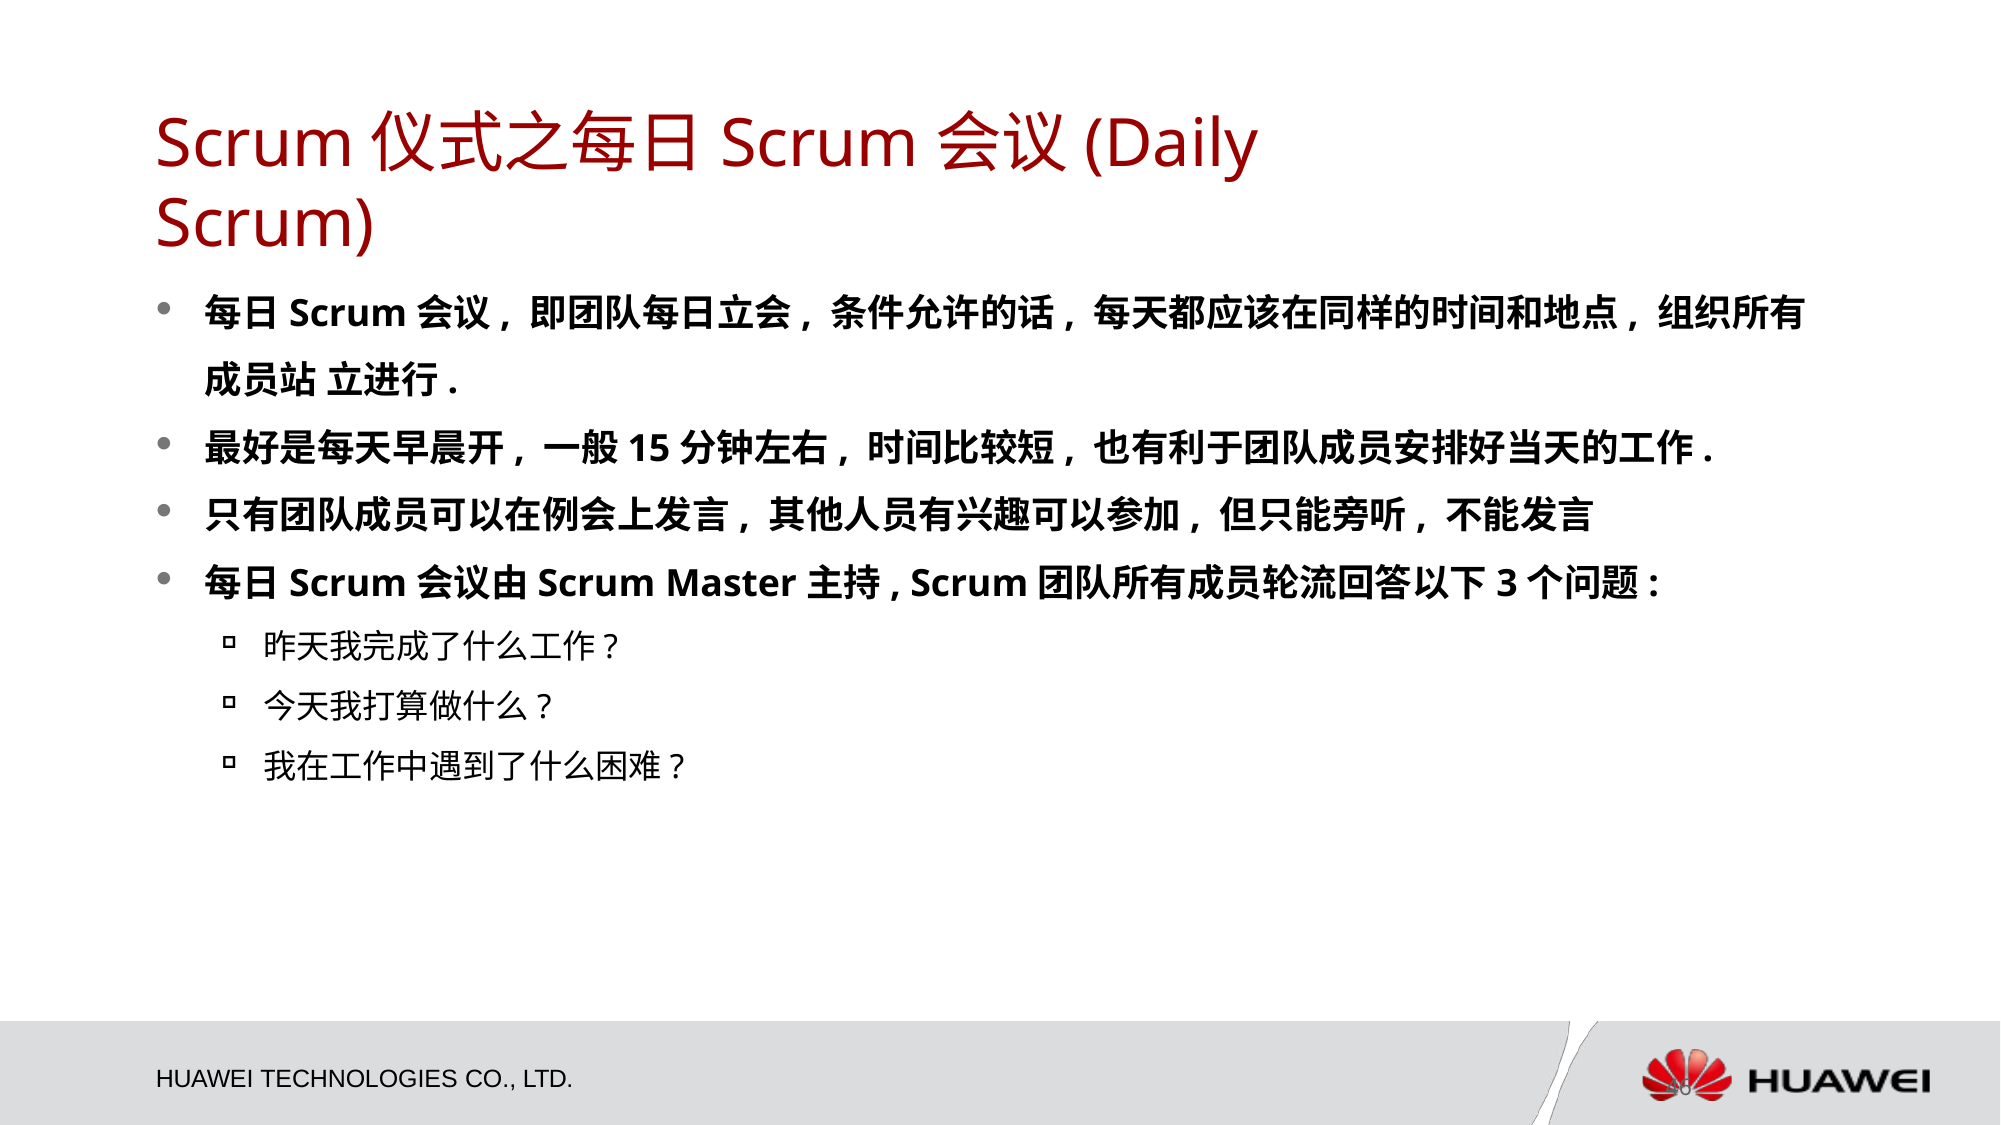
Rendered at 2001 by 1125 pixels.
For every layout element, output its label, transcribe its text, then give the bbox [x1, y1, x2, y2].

picture [0, 1021, 2001, 1125]
text_box 每日Scrum会议, 即团队每日立会, 条件允许的话, 每天都应该在同样的时间和地点, 组织所有成员站 立进行. 最好是每天早晨开, 一般15分钟左右, 时间比较短, 也有利于团队成员安排好当天的工作. 只有团队成员可以在例会上发言, 其他人员有兴趣可以参加, 但只能旁听, 不能发言 每日Scrum会议由Scrum Master主持, Scrum团队所有成员轮流回答以下3个问题: 昨天我完成了什么工作? 今天我打算做什么? 我在工作中遇到了什么困难? [153, 264, 1843, 785]
text_box [1642, 1049, 1930, 1101]
title Scrum仪式之每日Scrum会议(Daily Scrum) [153, 97, 1396, 264]
footer HUAWEI TECHNOLOGIES CO., LTD. [153, 1062, 581, 1125]
text_box 46 [1661, 1070, 1695, 1100]
